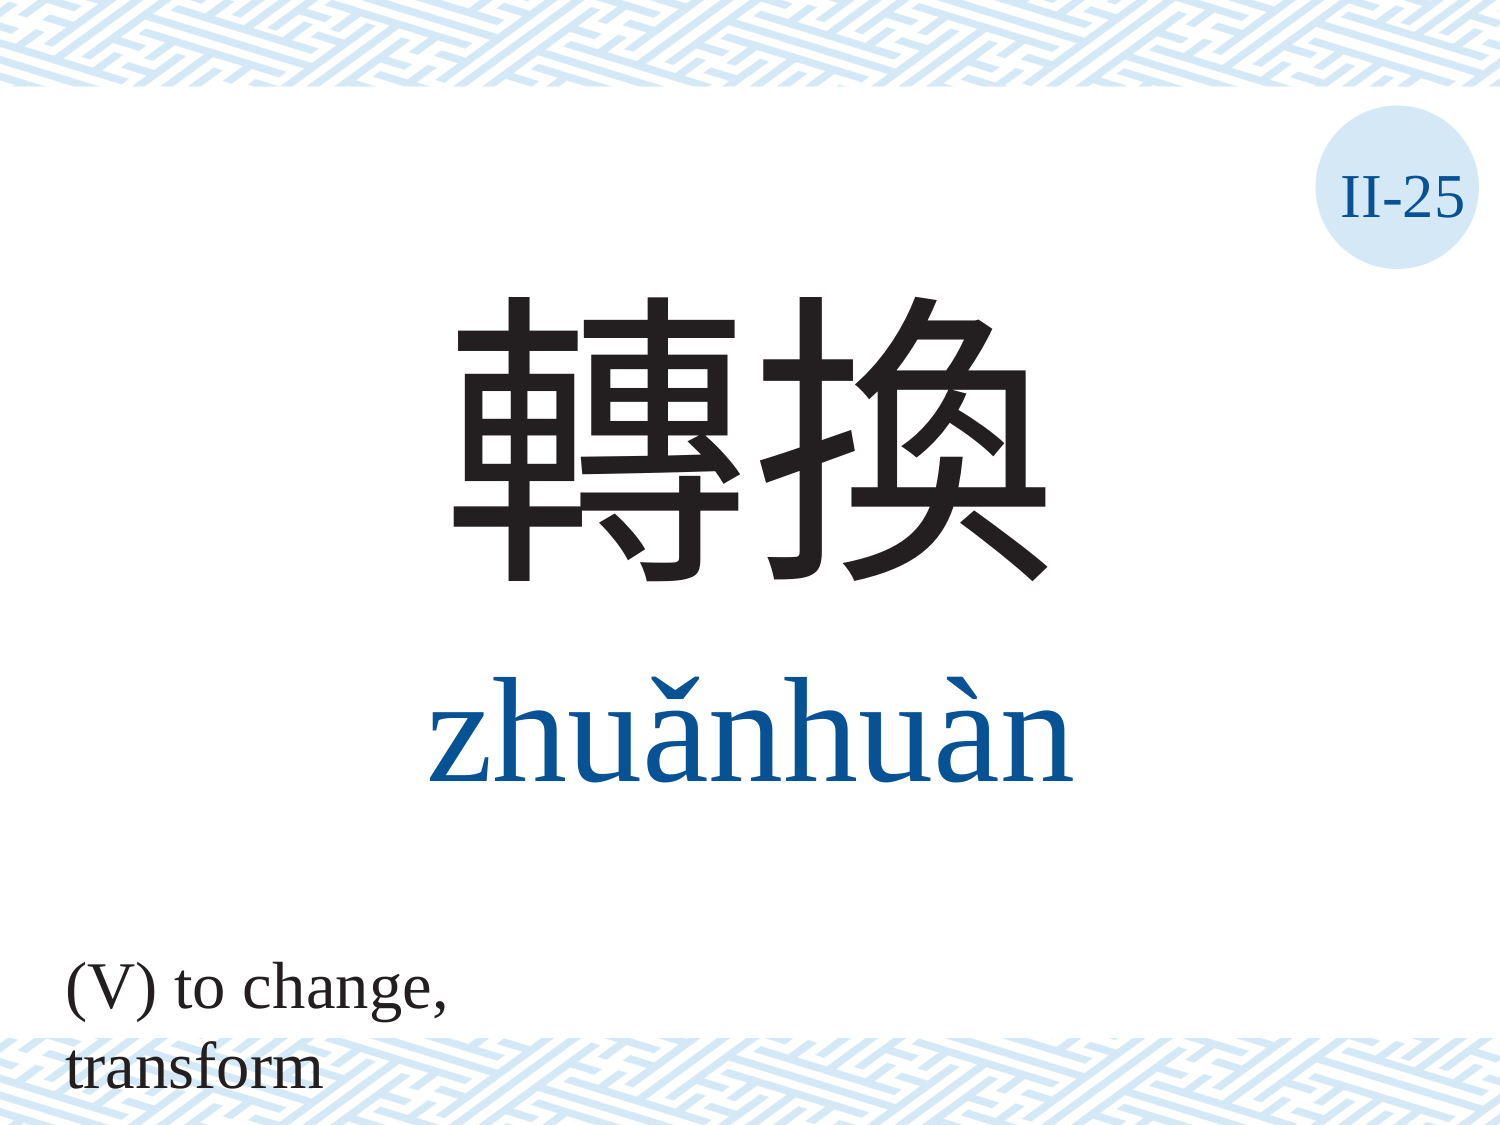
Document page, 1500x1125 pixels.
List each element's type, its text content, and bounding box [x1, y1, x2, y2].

picture [0, 0, 1500, 1125]
text_box II-25 轉換 zhuǎnhuàn [423, 154, 1467, 812]
text_box (V) to change, transform [62, 942, 727, 1103]
